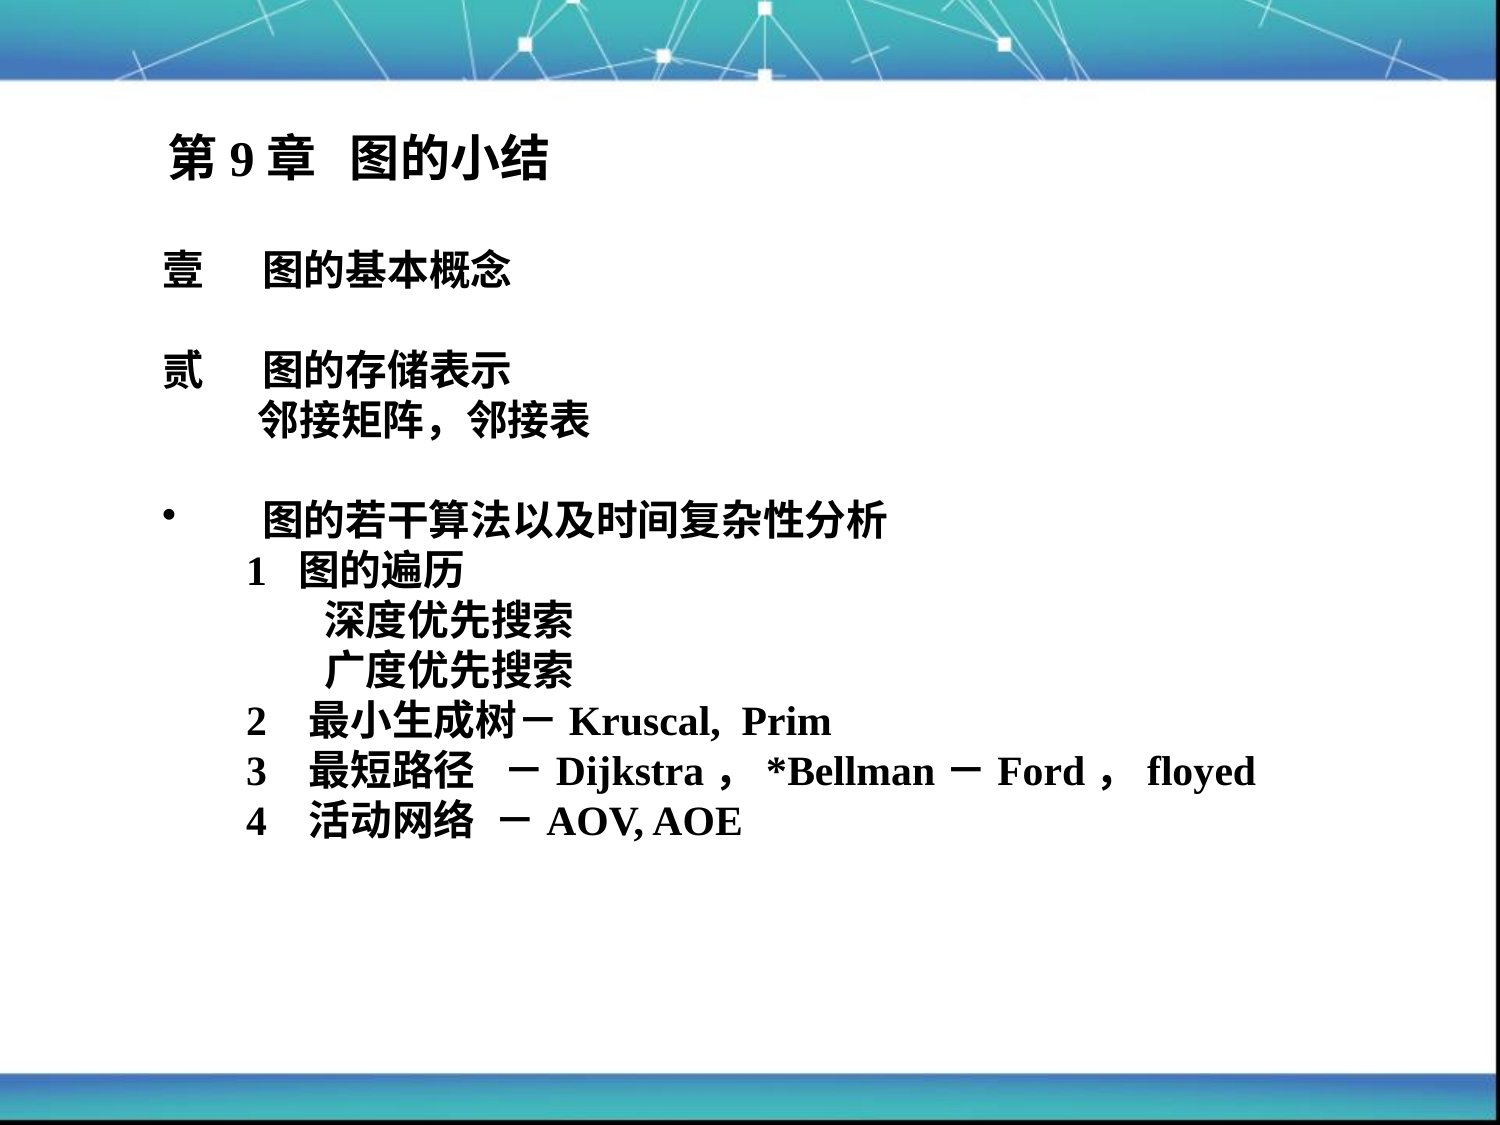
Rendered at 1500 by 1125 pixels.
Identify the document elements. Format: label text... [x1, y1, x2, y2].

text_box 第9章 图的小结 [152, 118, 565, 194]
picture [0, 0, 1500, 1125]
text_box 图的基本概念 图的存储表示 邻接矩阵，邻接表 图的若干算法以及时间复杂性分析 1 图的遍历 深度优先搜索 广度优先搜索 2 最小生成树－Kruscal, Prim 3 最短路径 －Dijkstra，*Bellman－Ford，floyed 4 活动网络 －AOV, AOE [147, 236, 1413, 852]
